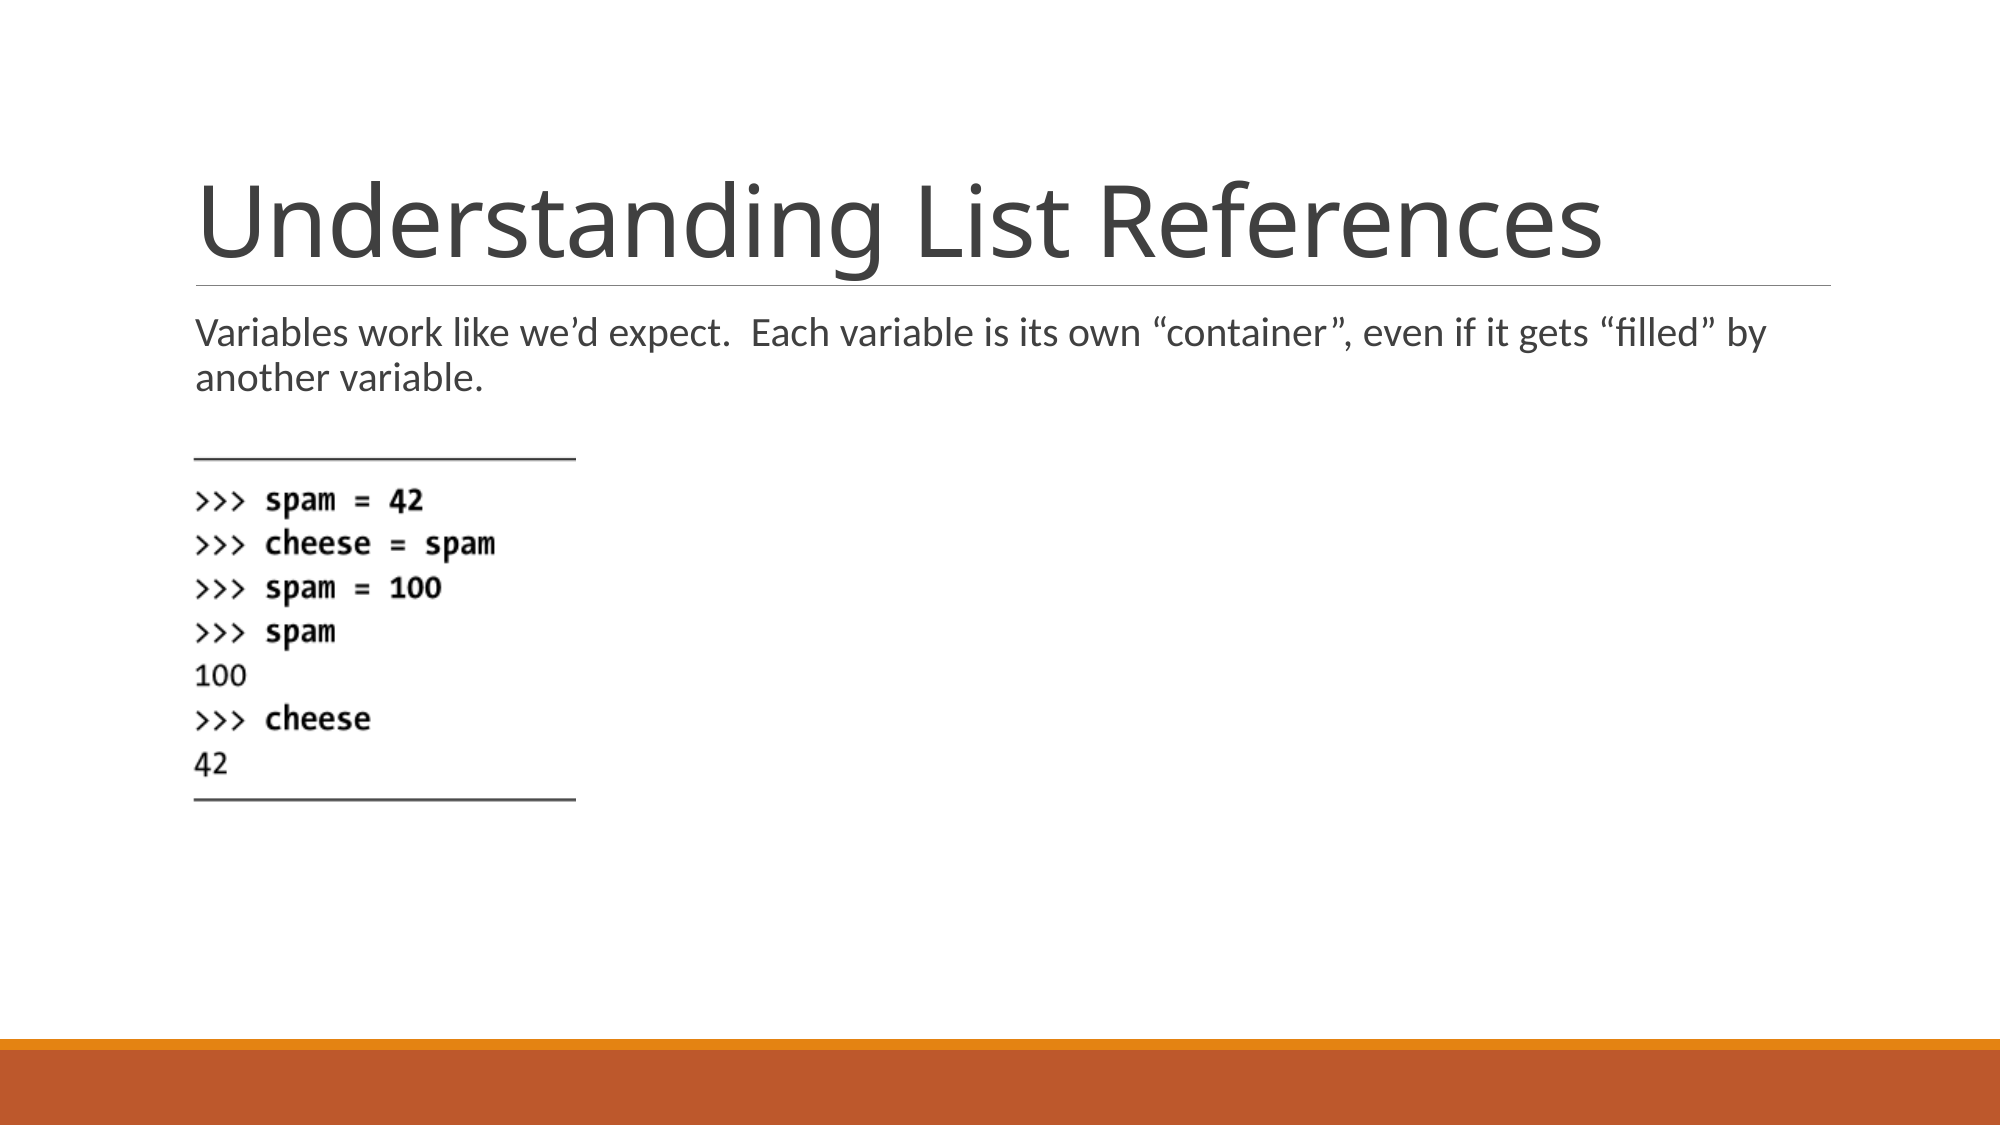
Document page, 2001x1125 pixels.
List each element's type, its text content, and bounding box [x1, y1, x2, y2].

title Understanding List References [180, 47, 1830, 285]
list Variables work like we’d expect. Each variable is its own “container”, even if it gets “filled” by another variable. [180, 302, 1830, 963]
picture [179, 446, 576, 820]
